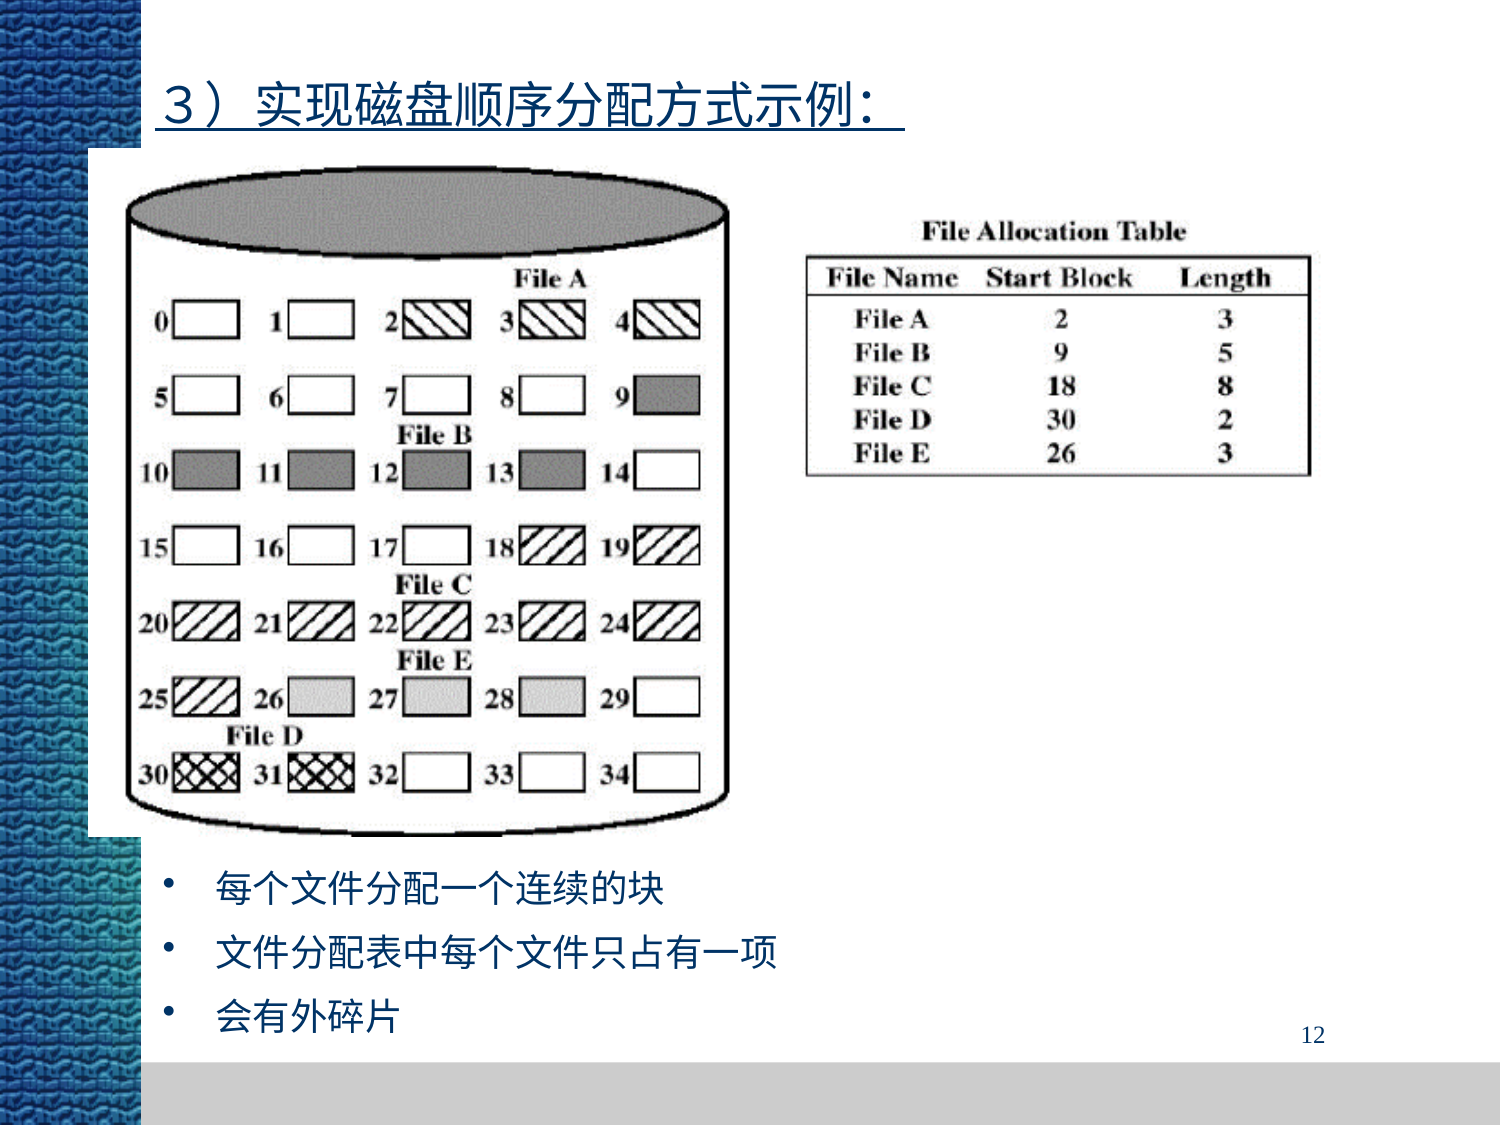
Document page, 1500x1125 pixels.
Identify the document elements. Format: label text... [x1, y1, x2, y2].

text_box ３）实现磁盘顺序分配方式示例： [139, 66, 1140, 142]
text_box 12 [1151, 1011, 1341, 1087]
picture [0, 0, 1339, 1125]
text_box 每个文件分配一个连续的块 文件分配表中每个文件只占有一项 会有外碎片 [147, 857, 1088, 1046]
